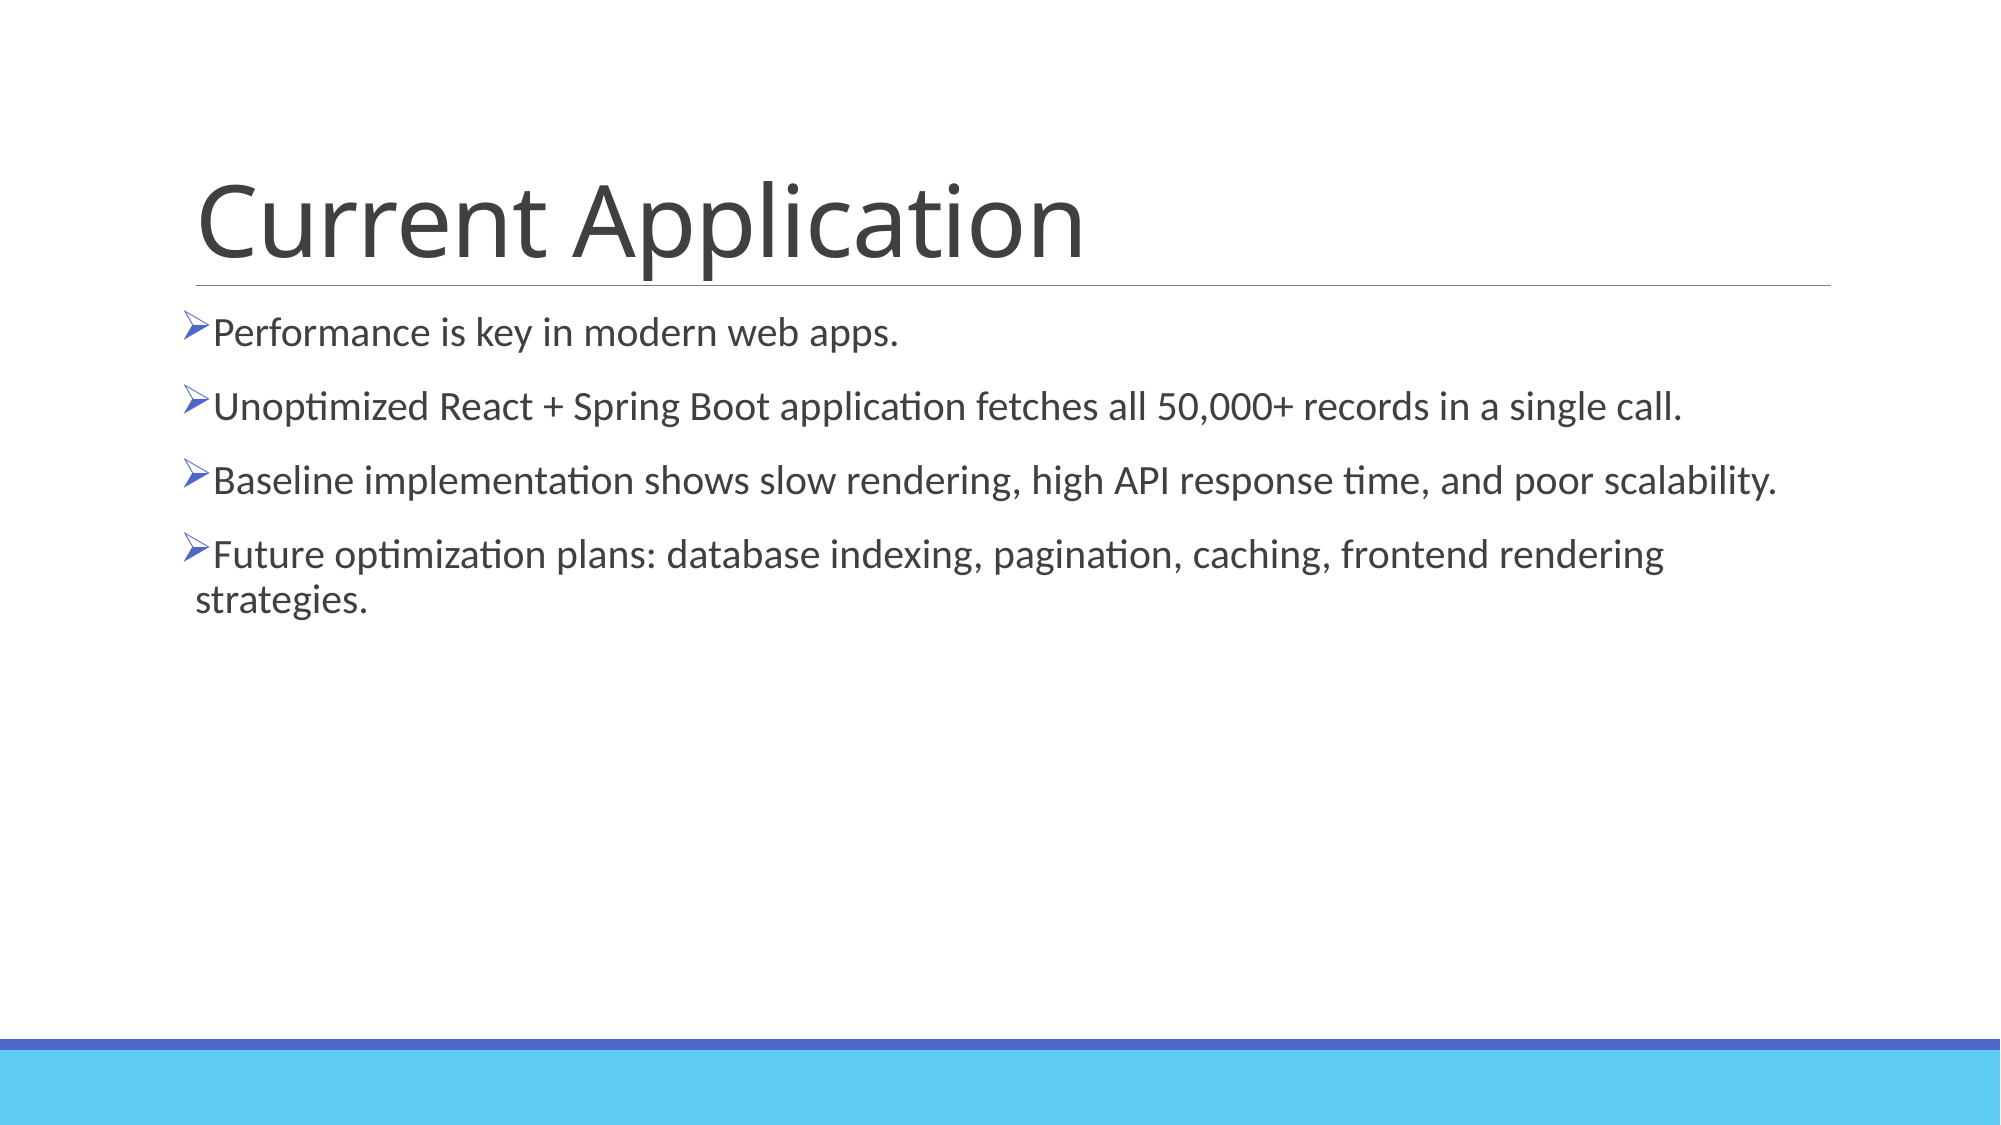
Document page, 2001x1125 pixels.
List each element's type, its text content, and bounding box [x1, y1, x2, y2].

title Current Application [180, 47, 1830, 285]
list Performance is key in modern web apps. Unoptimized React + Spring Boot application fetches all 50,000+ records in a single call. Baseline implementation shows slow rendering, high API response time, and poor scalability. Future optimization plans: database indexing, pagination, caching, frontend rendering strategies. [180, 302, 1830, 963]
